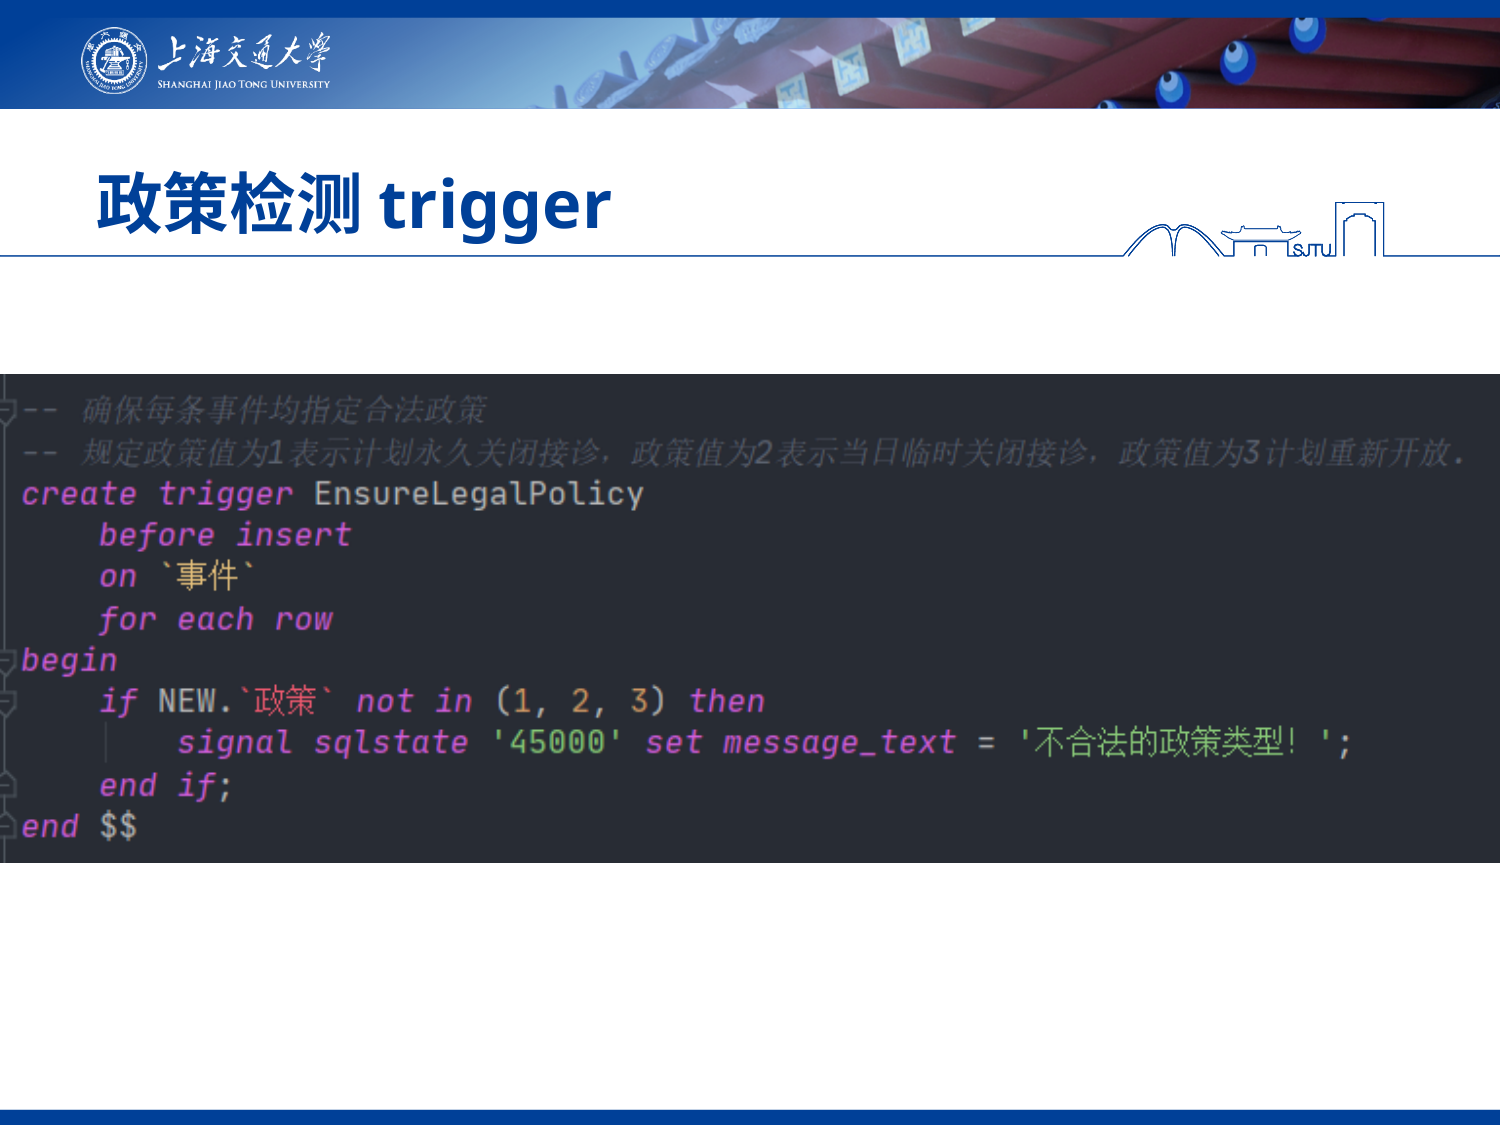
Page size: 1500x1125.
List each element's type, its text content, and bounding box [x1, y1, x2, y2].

picture [0, 18, 1500, 109]
title 政策检测trigger [81, 159, 1455, 254]
picture [0, 374, 1500, 863]
